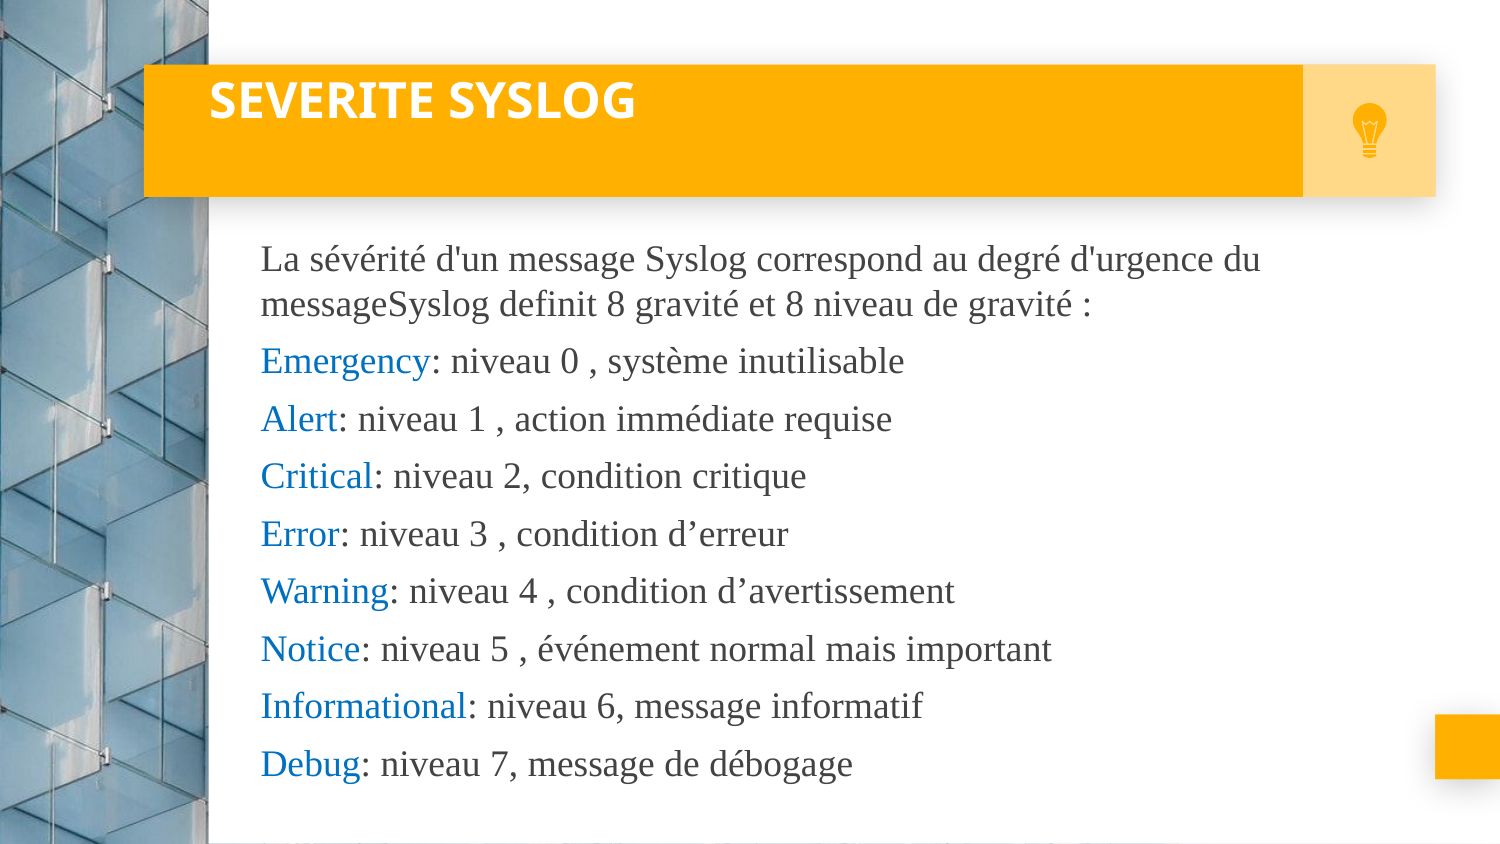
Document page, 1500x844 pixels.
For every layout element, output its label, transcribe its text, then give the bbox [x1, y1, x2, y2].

slide_number [1435, 714, 1500, 780]
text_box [1352, 102, 1387, 159]
list La sévérité d'un message Syslog correspond au degré d'urgence du messageSyslog definit 8 gravité et 8 niveau de gravité : Emergency: niveau 0 , système inutilisable Alert: niveau 1 , action immédiate requise Critical: niveau 2, condition critique Error: niveau 3 , condition d’erreur Warning: niveau 4 , condition d’avertissement Notice: niveau 5 , événement normal mais important Informational: niveau 6, message informatif Debug: niveau 7, message de débogage [245, 218, 1436, 580]
title SEVERITE SYSLOG [194, 32, 1301, 165]
picture [0, 0, 208, 844]
